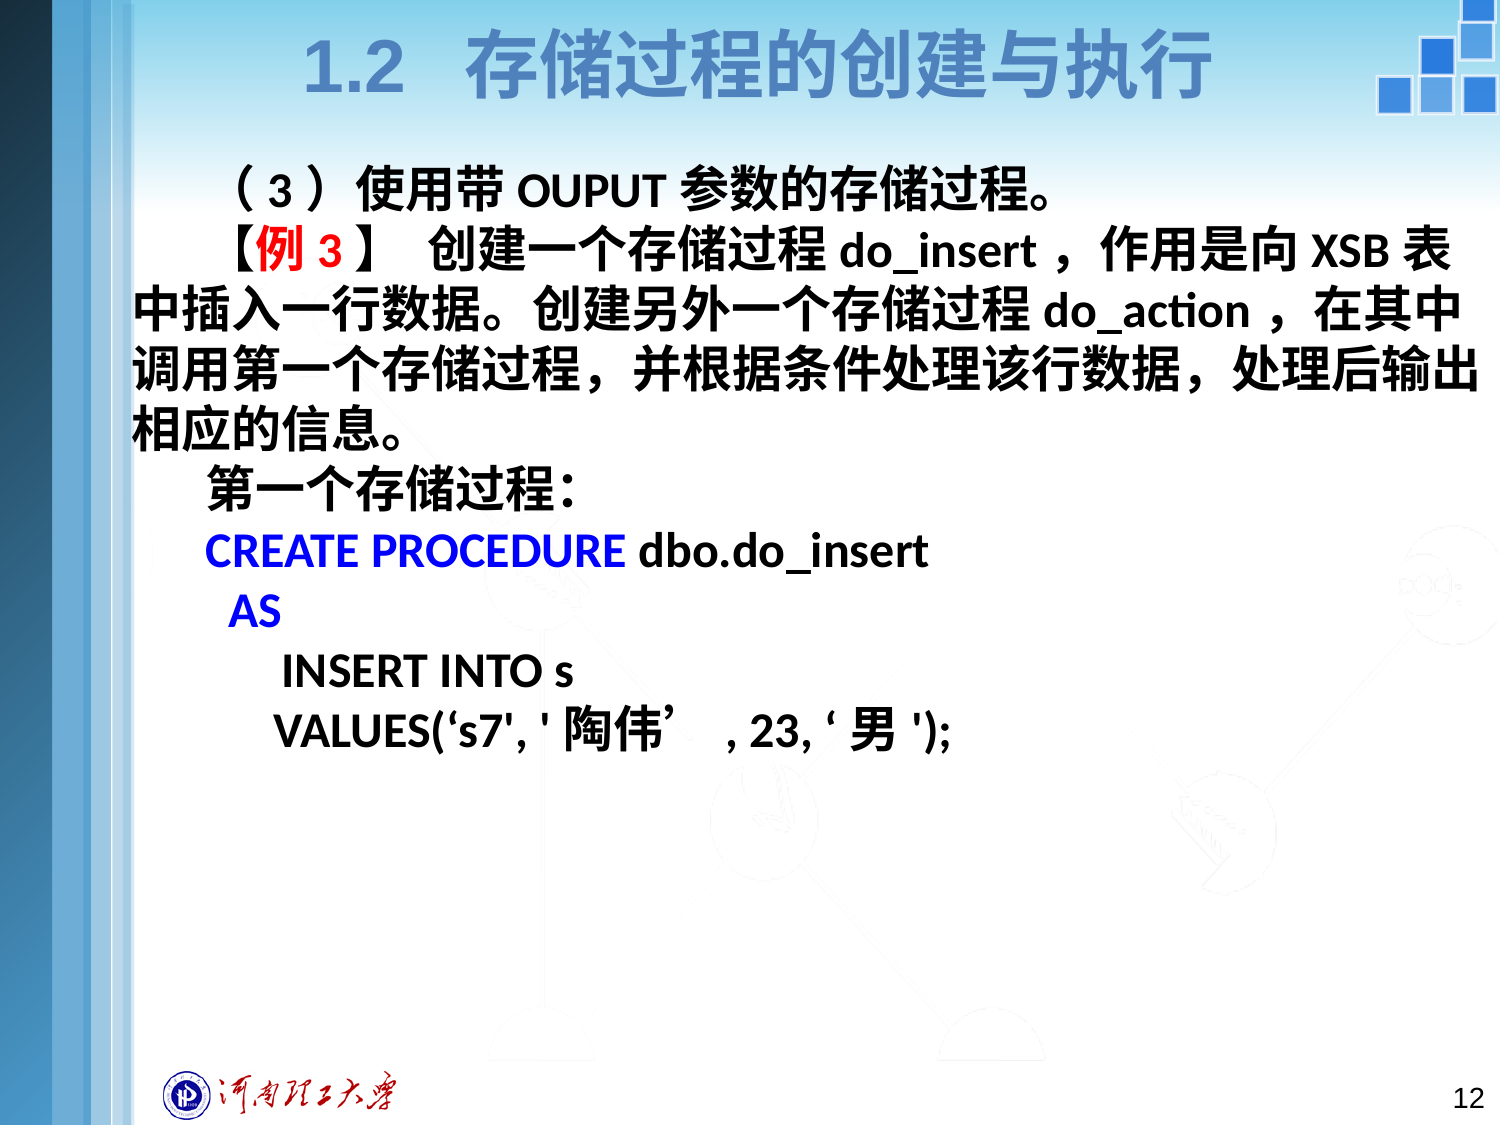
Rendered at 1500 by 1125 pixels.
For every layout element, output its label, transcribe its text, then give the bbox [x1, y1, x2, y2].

text_box （3）使用带OUPUT参数的存储过程。 【例3】 创建一个存储过程do_insert，作用是向XSB表中插入一行数据。创建另外一个存储过程do_action，在其中调用第一个存储过程，并根据条件处理该行数据，处理后输出相应的信息。 第一个存储过程： CREATE PROCEDURE dbo.do_insert AS INSERT INTO s VALUES(‘s7', '陶伟’, 23, ‘男'); [117, 149, 1500, 825]
picture [132, 825, 1500, 1125]
title 1.2 存储过程的创建与执行 [287, 0, 1288, 126]
